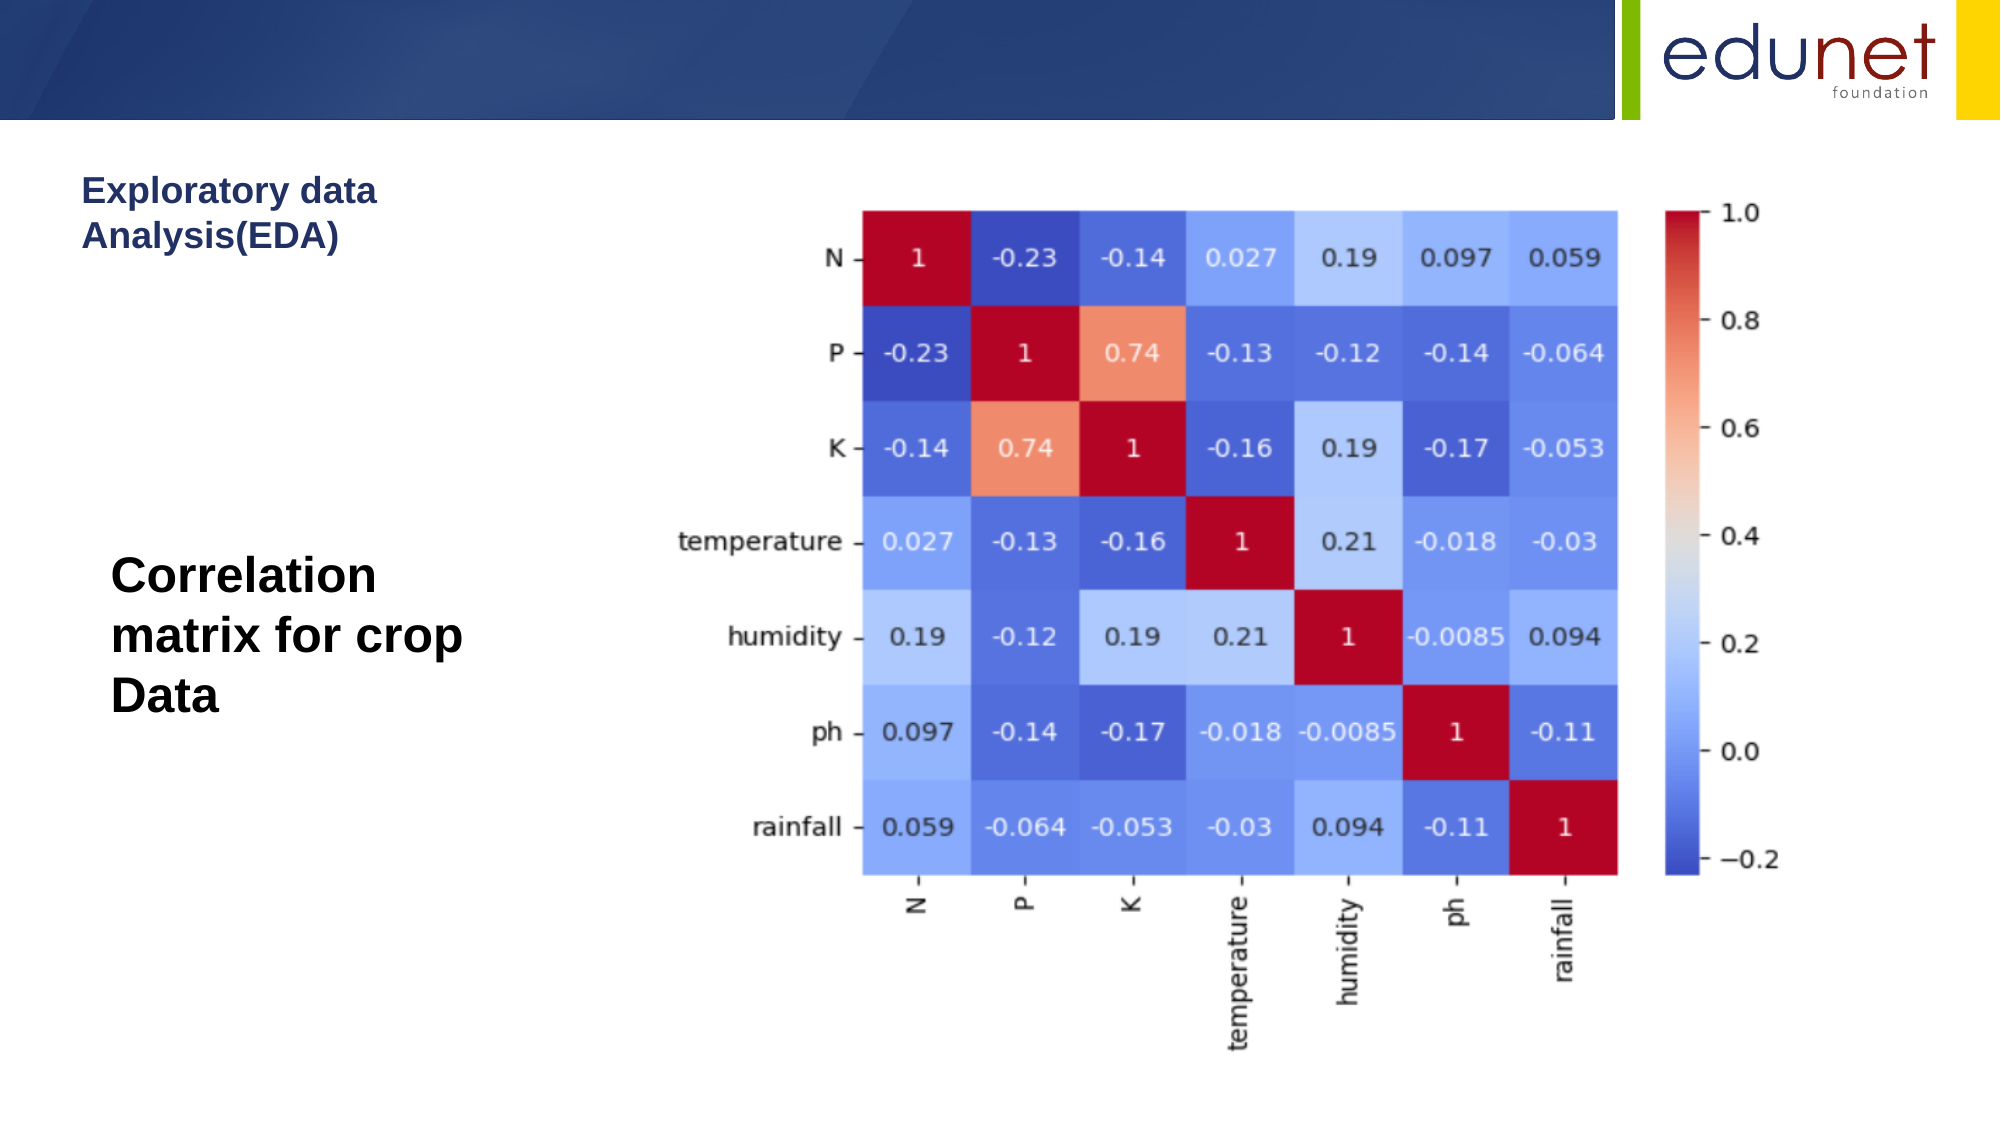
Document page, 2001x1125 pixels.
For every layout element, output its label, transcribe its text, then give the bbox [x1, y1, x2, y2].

text_box Correlation matrix for crop Data [95, 534, 534, 730]
text_box Exploratory data Analysis(EDA) [66, 158, 450, 263]
picture [641, 188, 1840, 1065]
picture [1652, 12, 1948, 108]
